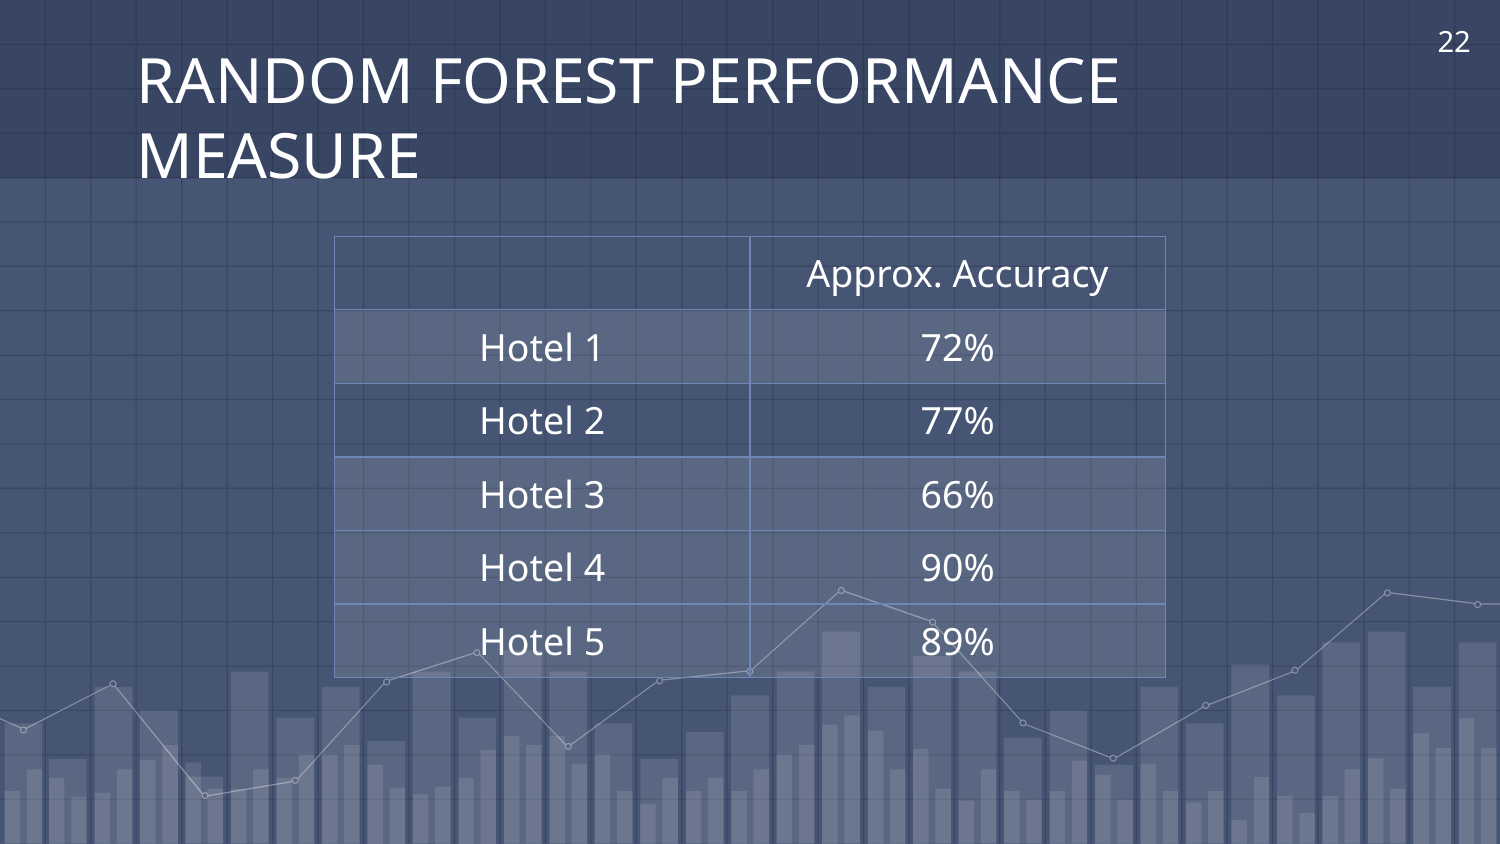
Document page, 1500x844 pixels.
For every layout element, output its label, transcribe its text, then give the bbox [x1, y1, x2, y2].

table_cell 72% [751, 310, 1165, 383]
table_cell Hotel 2 [335, 384, 749, 456]
table_cell Hotel 5 [335, 605, 749, 677]
table_cell 77% [751, 384, 1165, 456]
table_cell 90% [751, 531, 1165, 603]
table_cell Hotel 3 [335, 458, 749, 530]
table_header [335, 237, 749, 309]
table_cell Hotel 1 [335, 310, 749, 383]
table_cell 89% [751, 605, 1165, 677]
title RANDOM FOREST PERFORMANCE MEASURE [121, 65, 1383, 207]
slide_number 22 [1408, 0, 1500, 88]
table_cell Hotel 4 [335, 531, 749, 603]
table_header Approx. Accuracy [751, 237, 1165, 309]
table_cell 66% [751, 458, 1165, 530]
